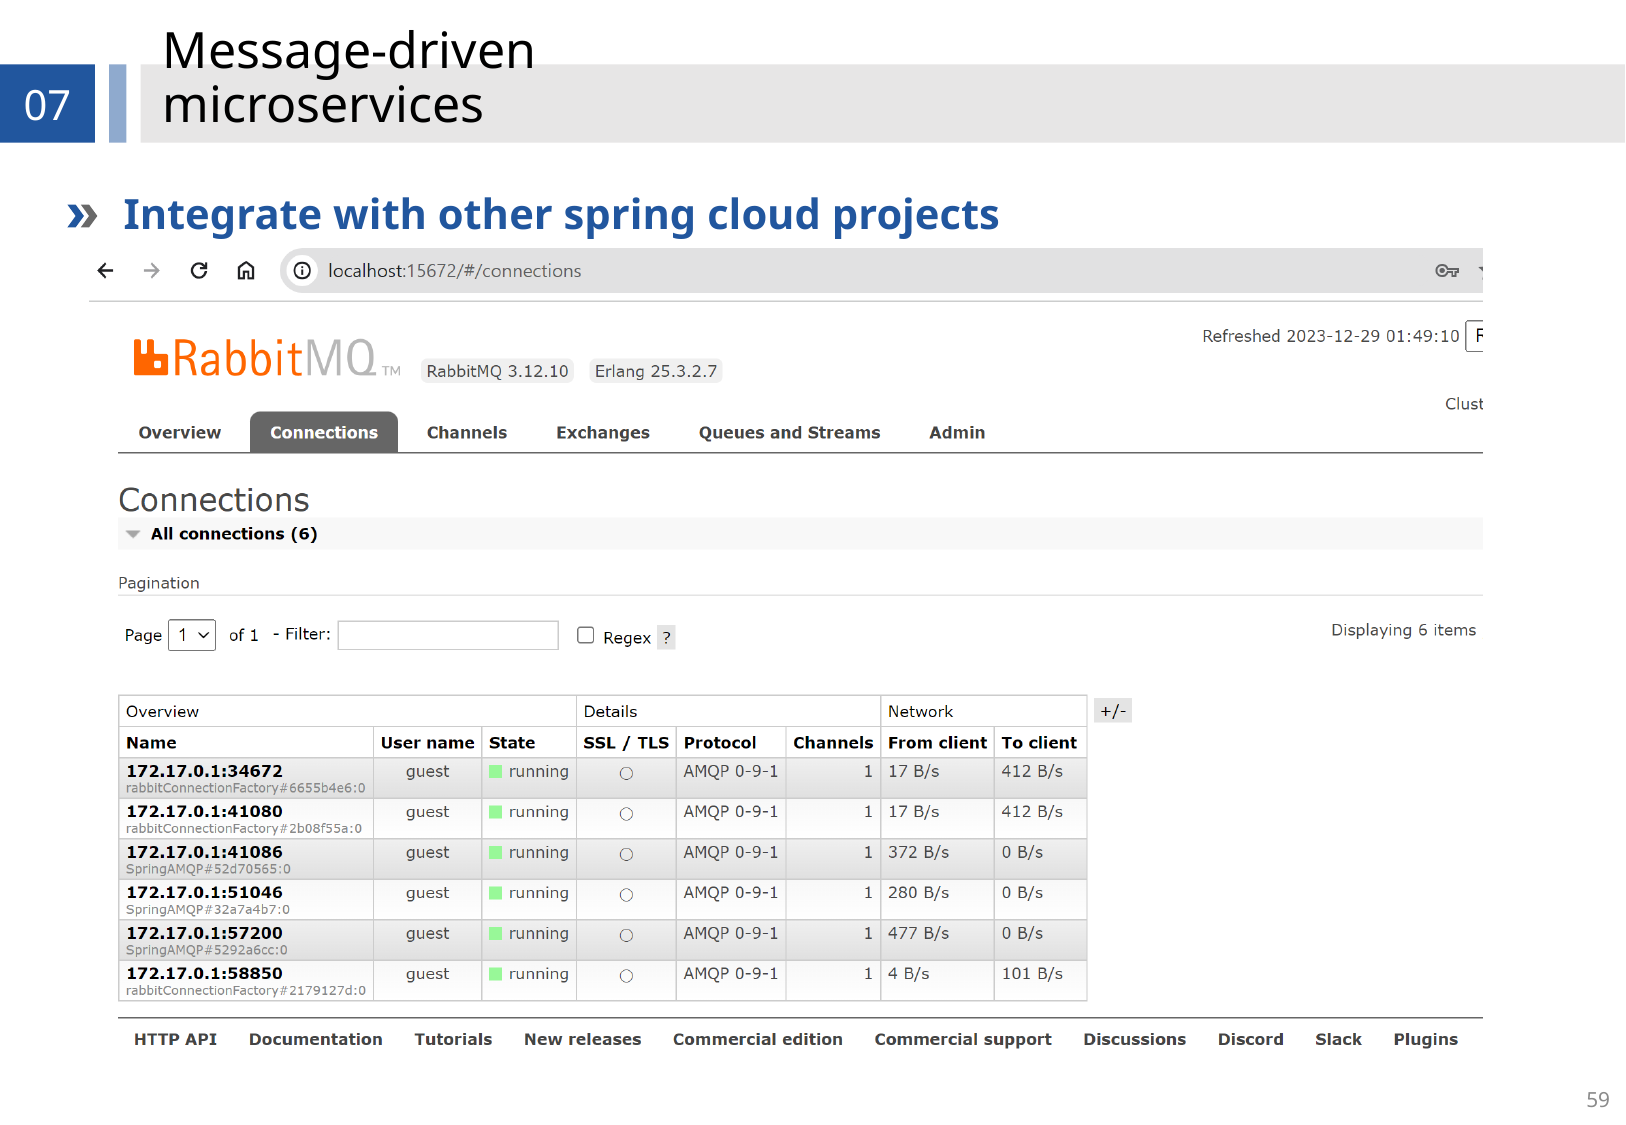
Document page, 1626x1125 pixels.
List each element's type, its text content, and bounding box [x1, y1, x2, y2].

list Integrate with other spring cloud projects [123, 193, 1597, 239]
list 07 [12, 83, 83, 130]
title Message-driven microservices [162, 78, 851, 134]
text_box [67, 204, 98, 228]
slide_number 59 [1455, 1070, 1625, 1125]
picture [89, 246, 1483, 1101]
